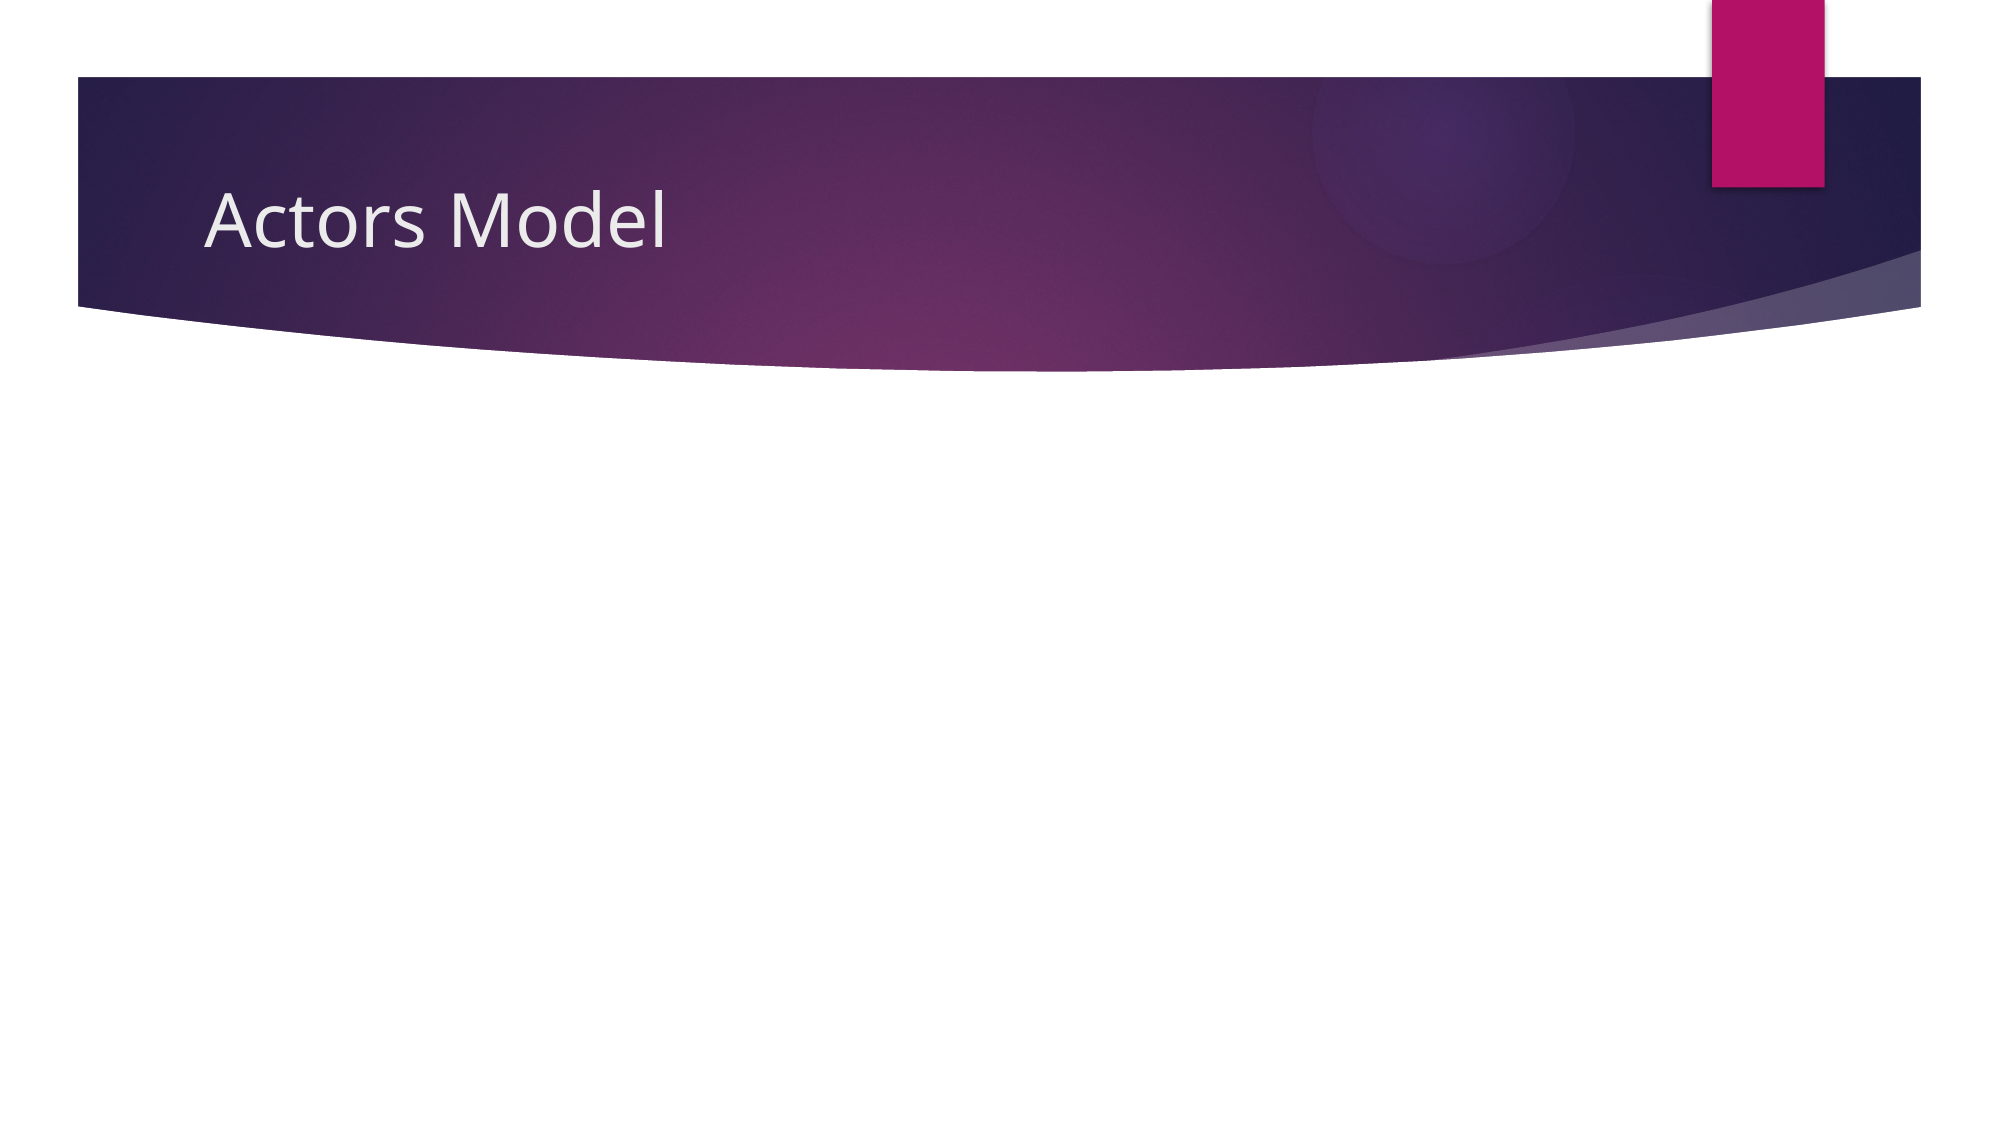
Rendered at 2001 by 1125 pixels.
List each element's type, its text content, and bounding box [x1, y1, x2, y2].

title Actors Model [189, 159, 1627, 276]
